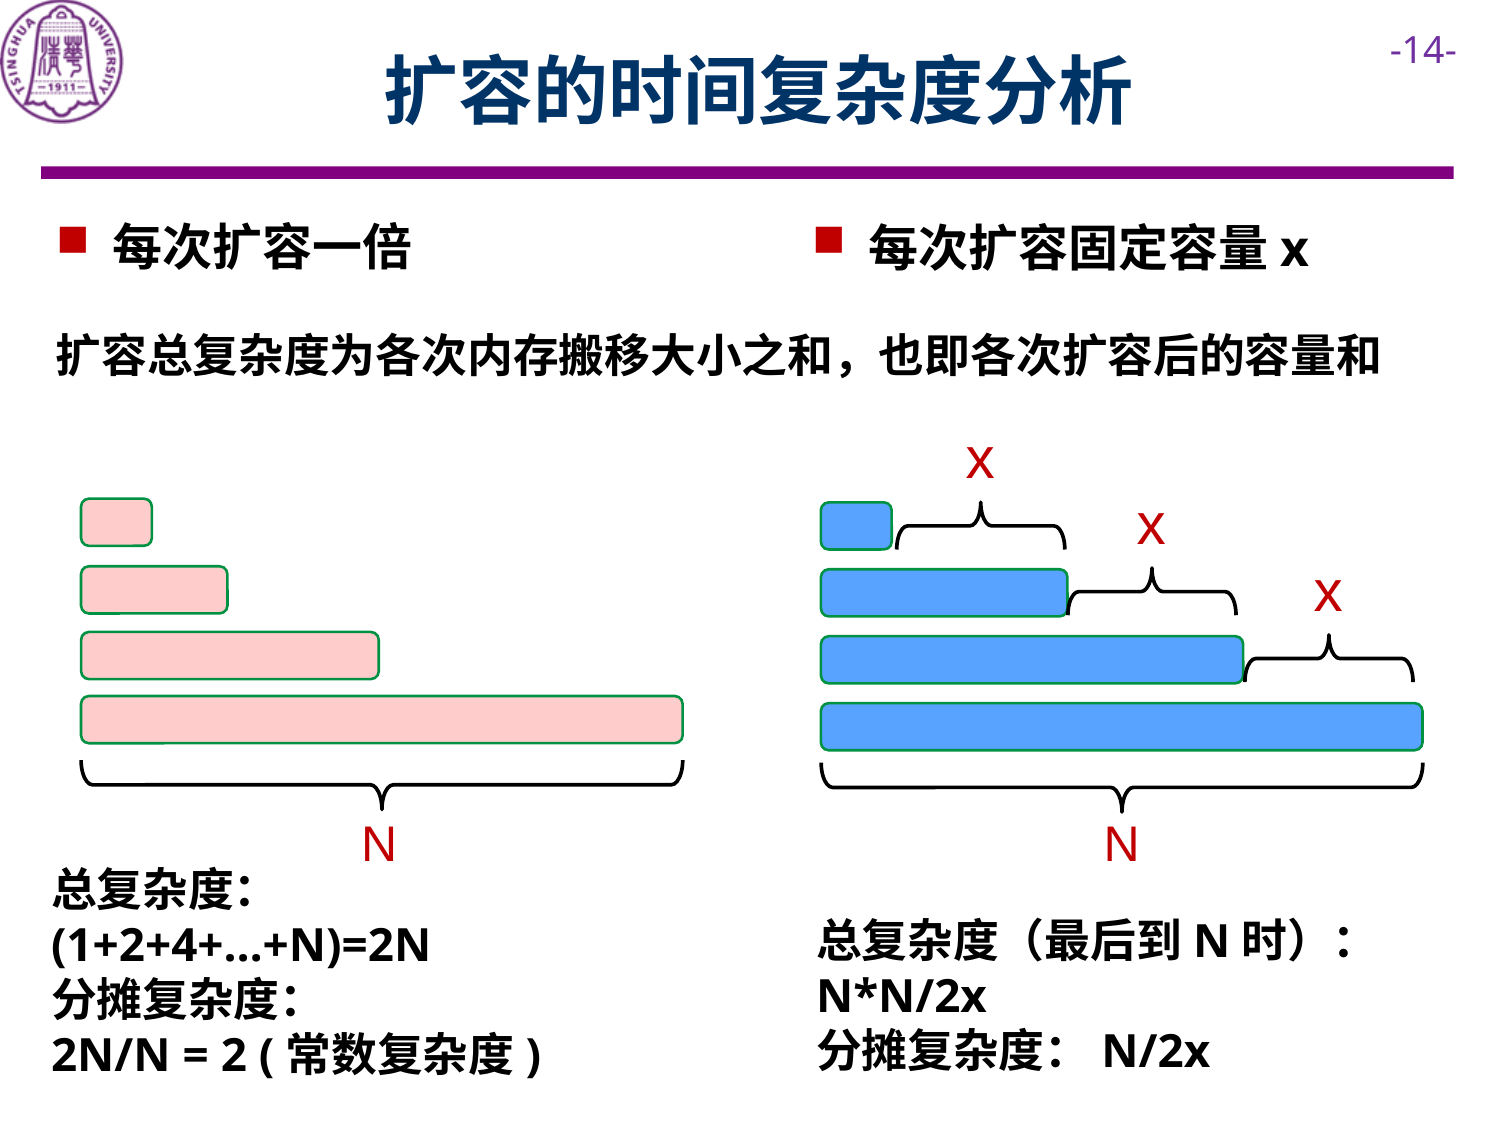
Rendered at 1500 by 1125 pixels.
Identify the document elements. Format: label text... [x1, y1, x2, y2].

text_box 每次扩容一倍 [41, 208, 502, 274]
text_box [820, 412, 1424, 880]
title 扩容的时间复杂度分析 [135, 13, 1383, 165]
text_box 每次扩容固定容量x [797, 208, 1341, 275]
text_box 总复杂度（最后到N时）：N*N/2x 分摊复杂度：N/2x [801, 904, 1448, 1085]
picture [0, 0, 124, 124]
text_box 总复杂度： (1+2+4+…+N)=2N 分摊复杂度： 2N/N = 2 (常数复杂度) [36, 853, 675, 1088]
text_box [80, 498, 683, 880]
text_box 扩容总复杂度为各次内存搬移大小之和，也即各次扩容后的容量和 [40, 319, 1401, 389]
